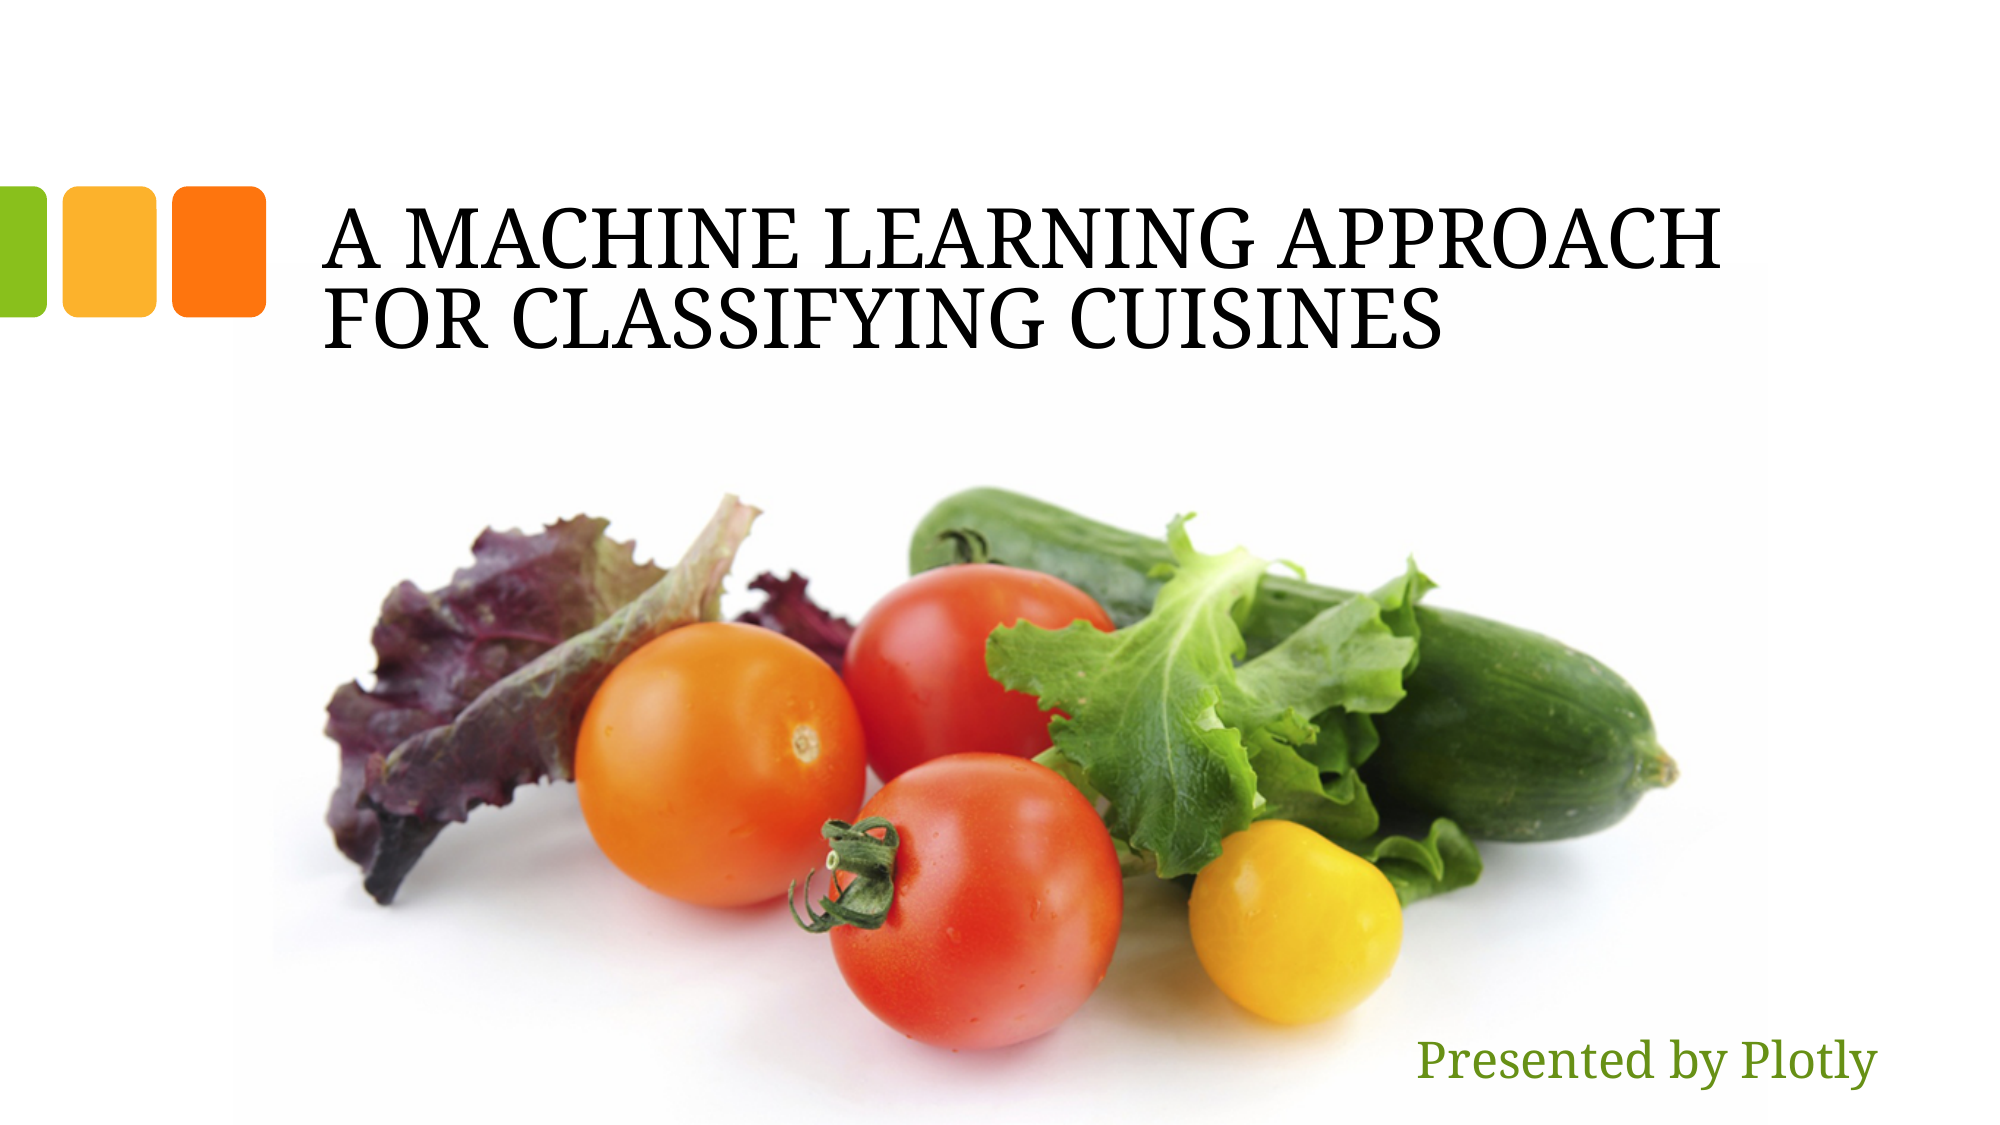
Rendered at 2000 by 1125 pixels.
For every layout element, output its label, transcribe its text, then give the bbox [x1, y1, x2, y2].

title A MACHINE LEARNING APPROACH FOR CLASSIFYING CUISINES [302, 99, 1803, 375]
subtitle Presented by Plotly [1396, 1025, 2000, 1100]
picture [0, 0, 2000, 1125]
